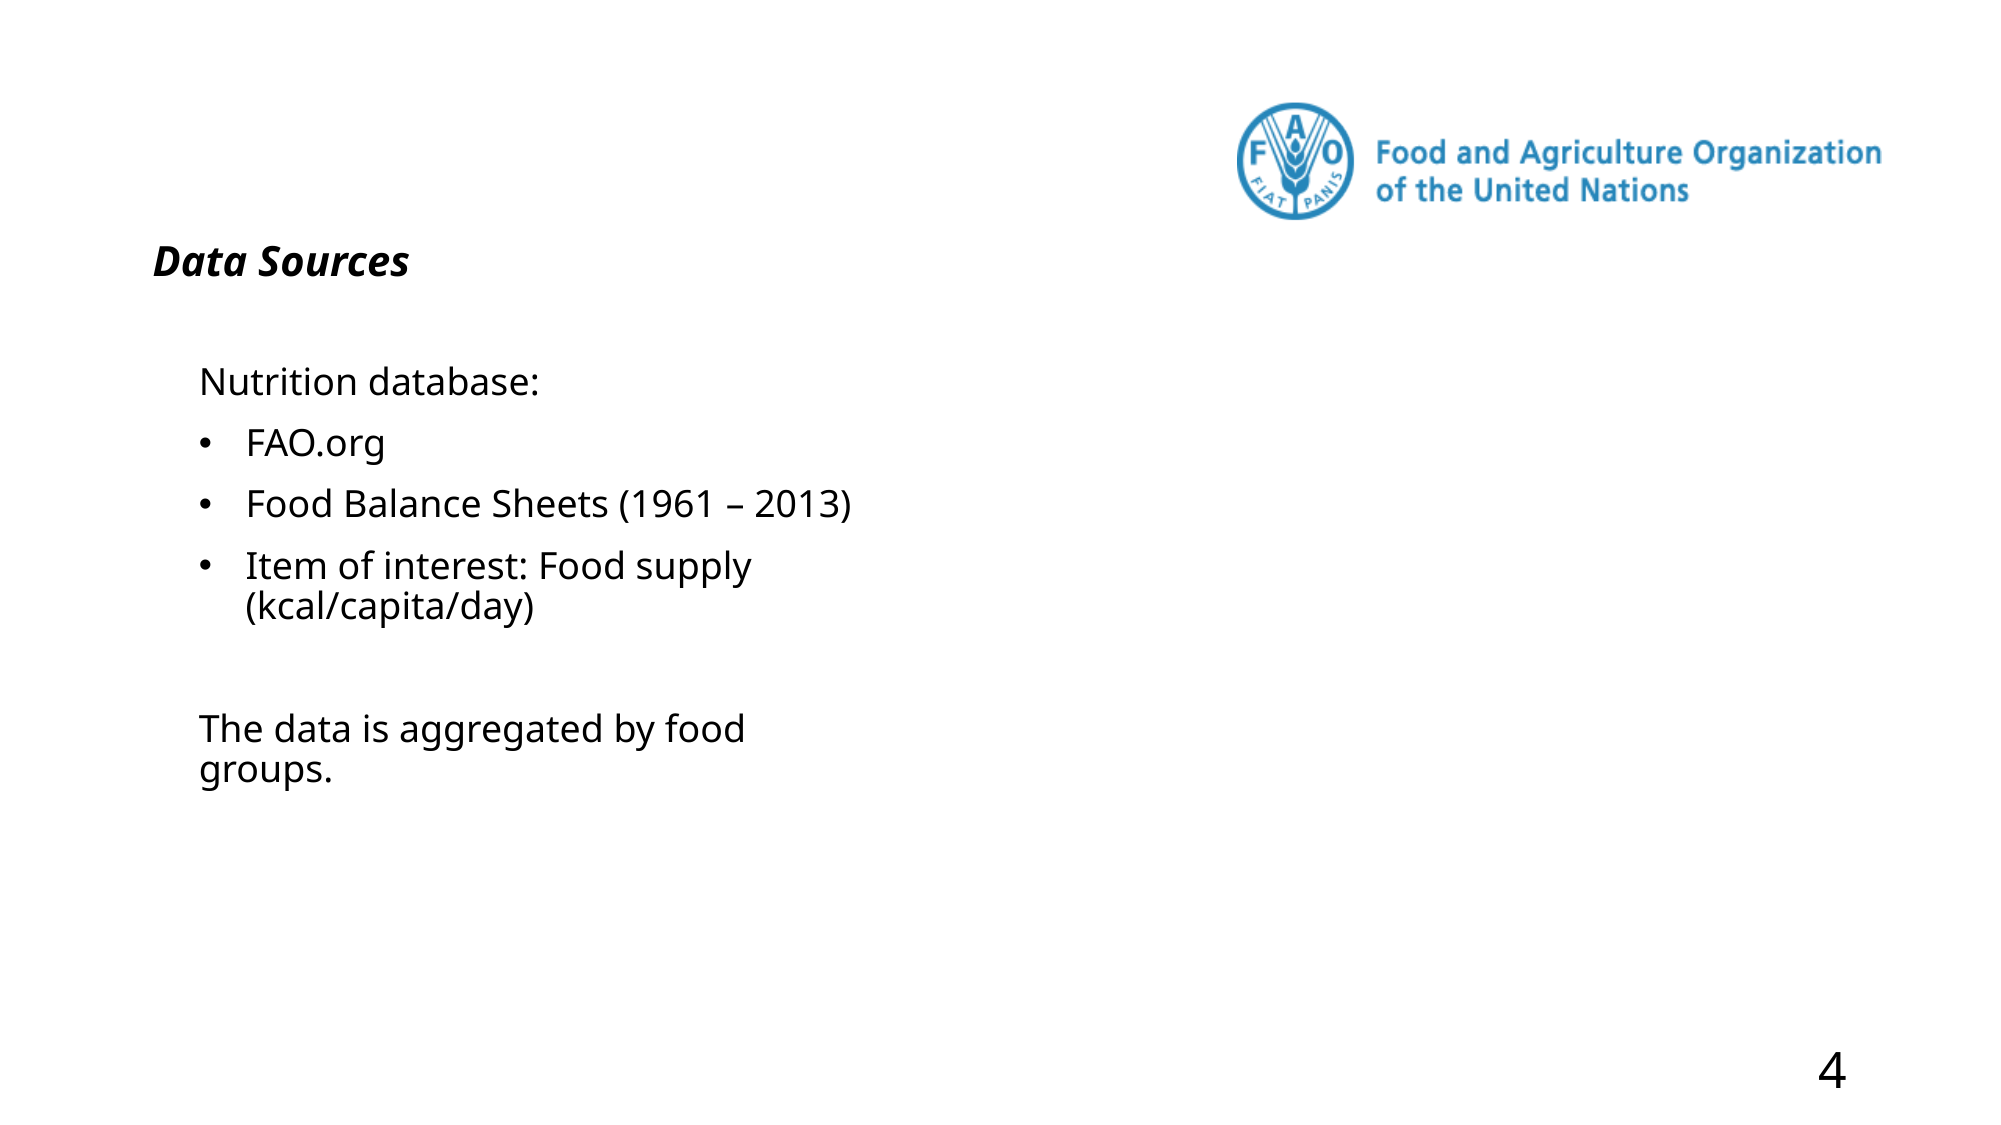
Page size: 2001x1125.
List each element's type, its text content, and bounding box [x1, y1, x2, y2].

list Nutrition database: FAO.org Food Balance Sheets (1961 – 2013) Item of interest: Food supply (kcal/capita/day) The data is aggregated by food groups.  [183, 355, 897, 829]
picture [1237, 101, 1882, 223]
slide_number 4 [1412, 1042, 1863, 1103]
title Data Sources [137, 30, 783, 294]
